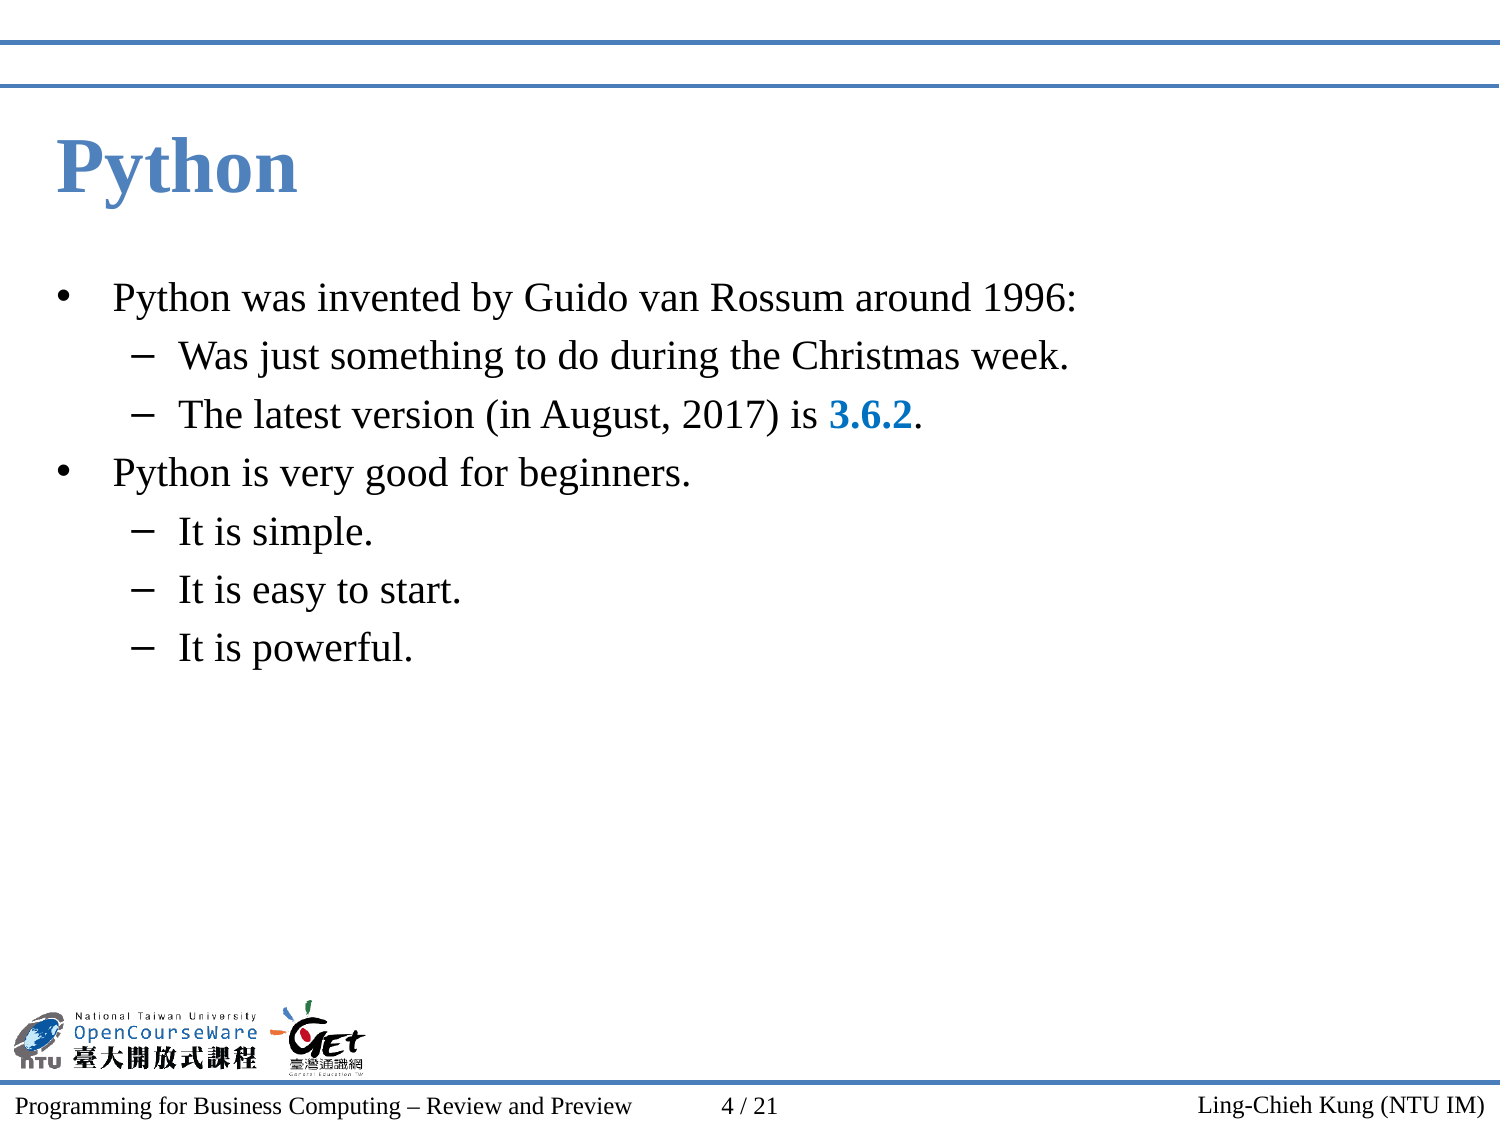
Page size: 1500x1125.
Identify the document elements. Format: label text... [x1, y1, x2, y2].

title Python [41, 90, 1471, 233]
list Python was invented by Guido van Rossum around 1996: Was just something to do during the Christmas week. The latest version (in August, 2017) is 3.6.2. Python is very good for beginners. It is simple. It is easy to start. It is powerful. [41, 262, 1471, 1071]
picture [0, 999, 373, 1083]
